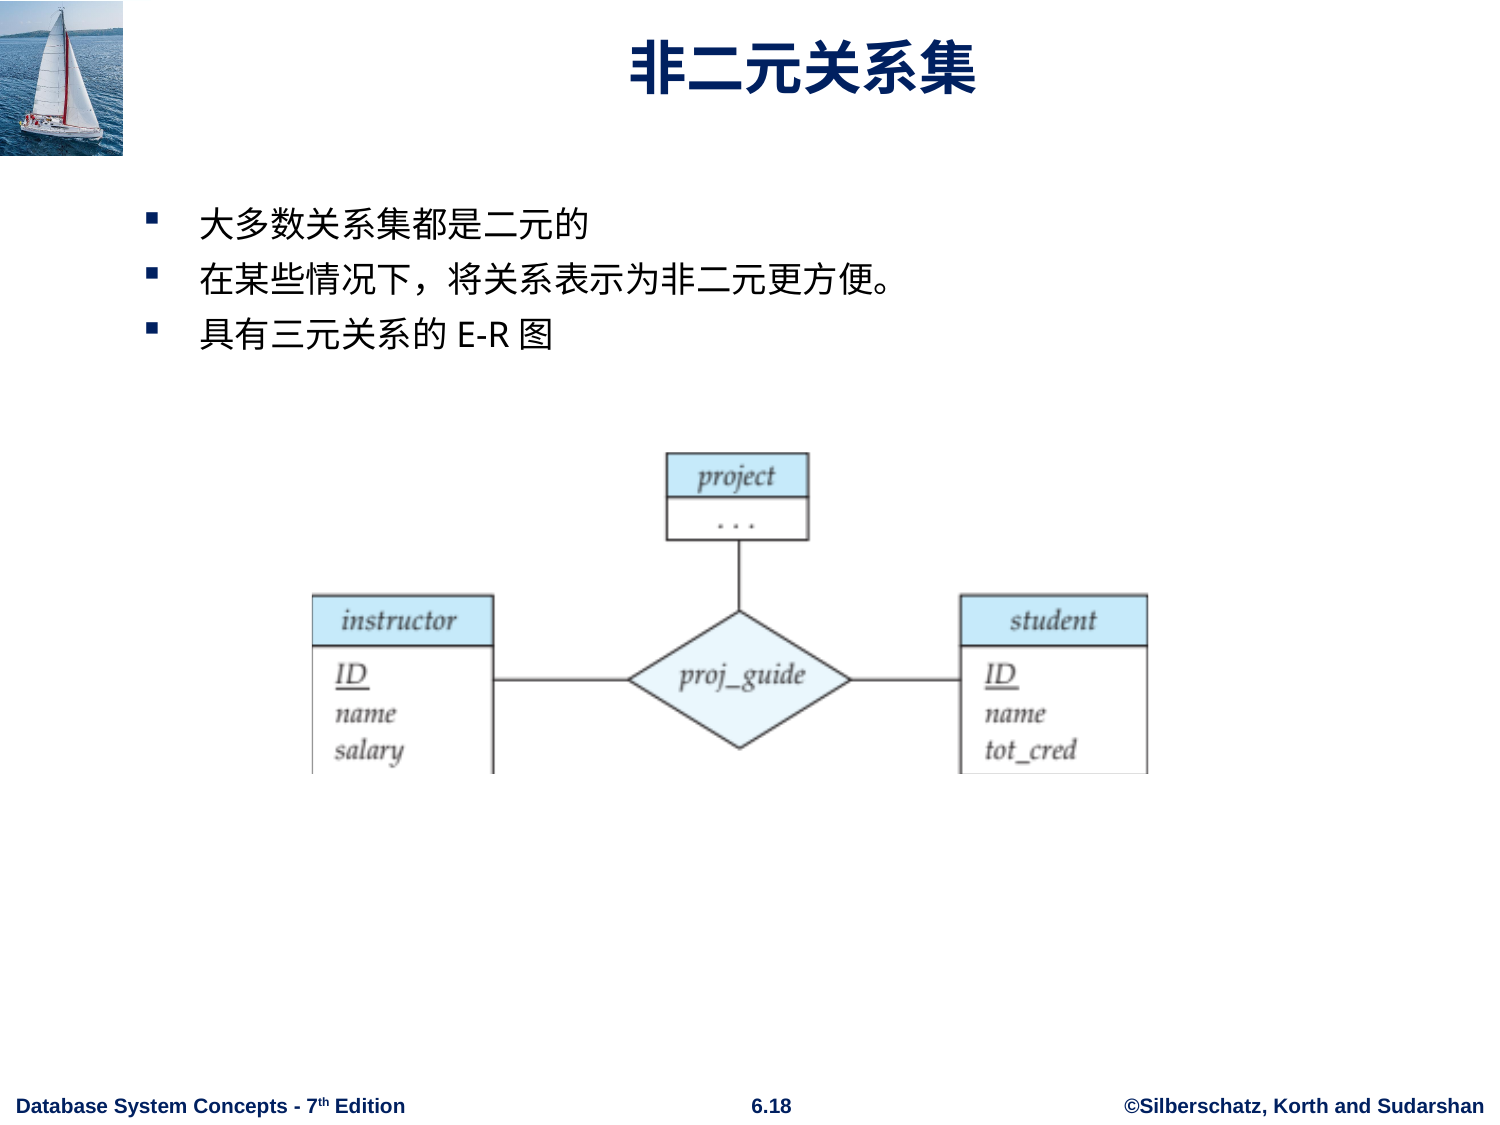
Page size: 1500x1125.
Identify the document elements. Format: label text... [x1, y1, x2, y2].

title 非二元关系集 [105, 8, 1500, 110]
picture [0, 1, 123, 156]
list 大多数关系集都是二元的 在某些情况下，将关系表示为非二元更方便。 具有三元关系的E-R图 [128, 194, 1381, 470]
picture [311, 451, 1149, 775]
